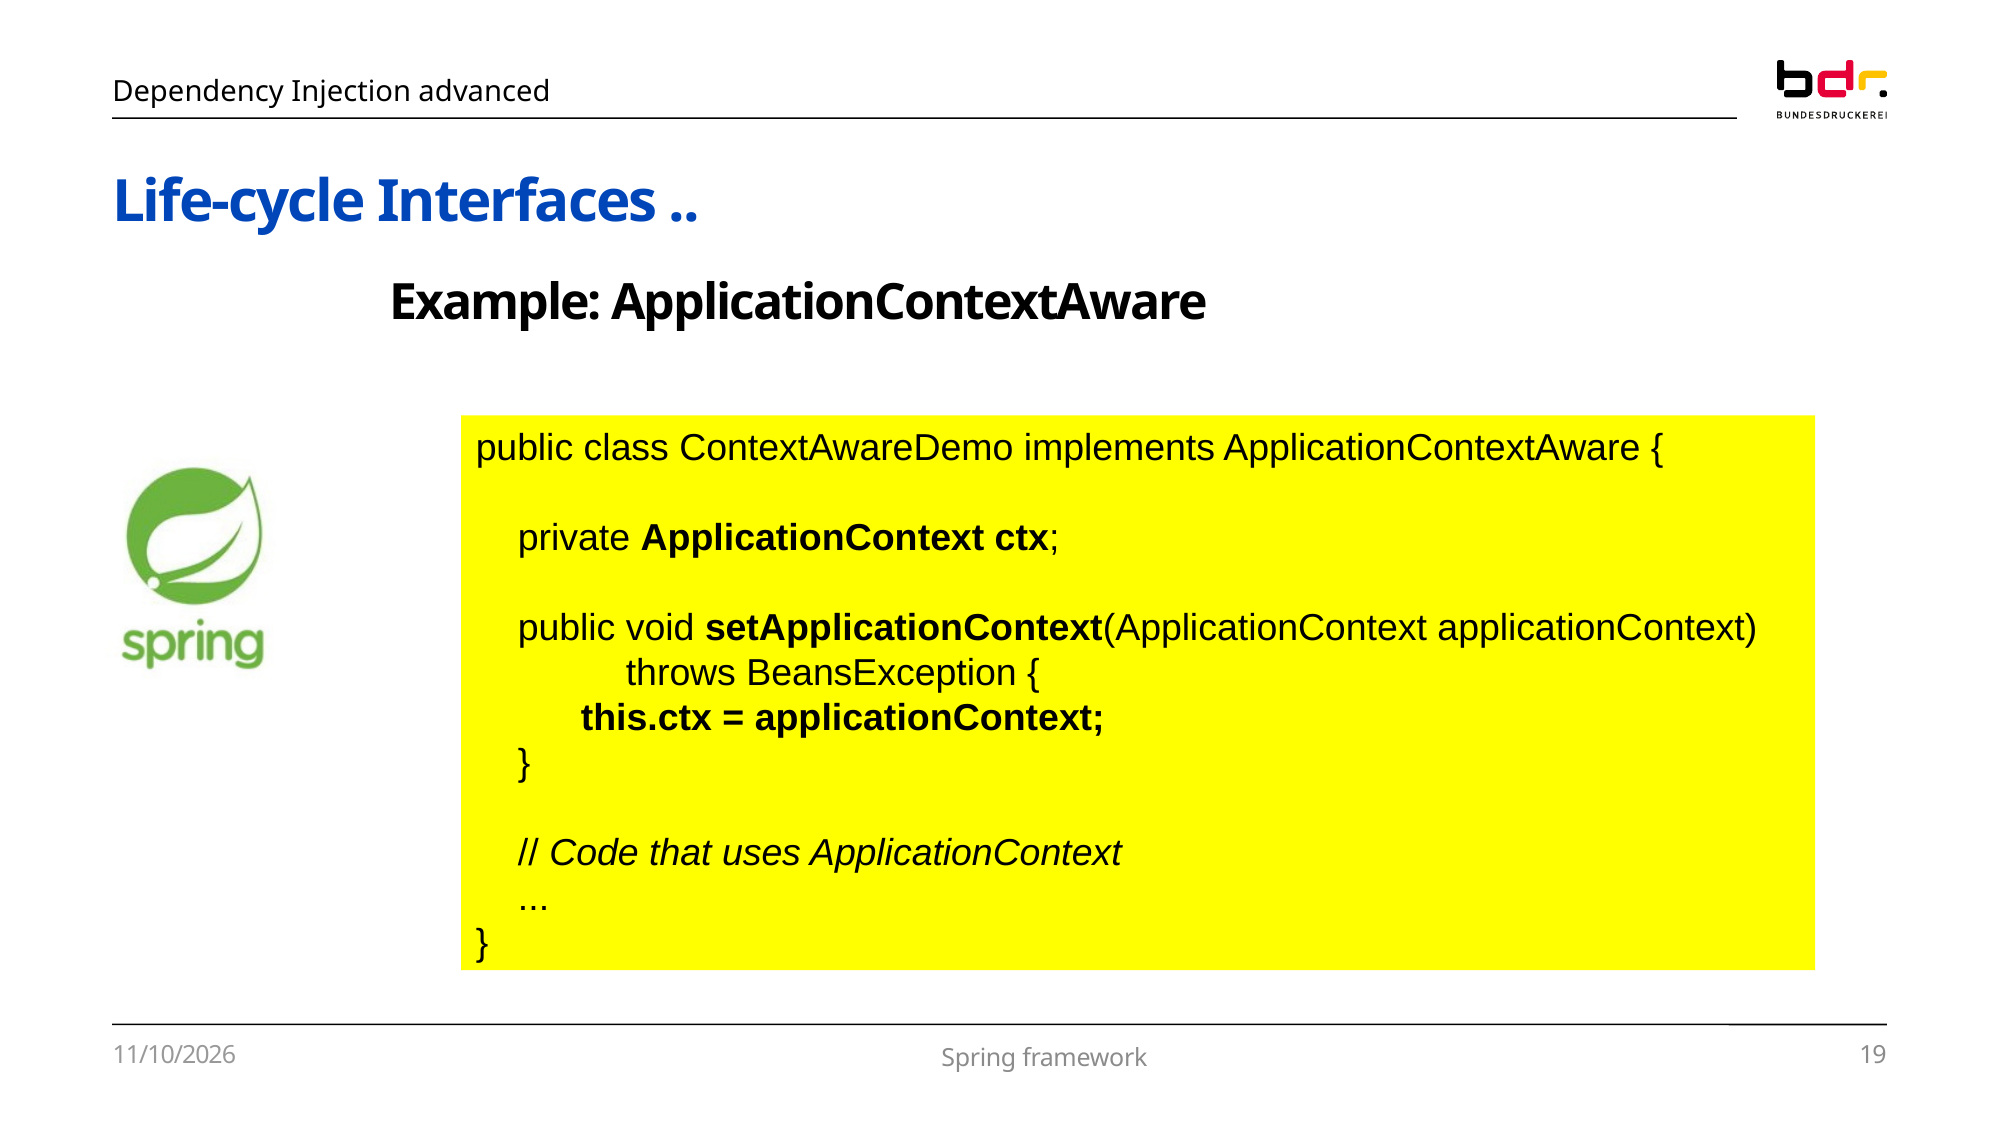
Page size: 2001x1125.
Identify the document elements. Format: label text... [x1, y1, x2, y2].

text_box Example: ApplicationContextAware [389, 269, 1887, 981]
text_box public class ContextAwareDemo implements ApplicationContextAware { private ApplicationContext ctx; public void setApplicationContext(ApplicationContext applicationContext) throws BeansException { this.ctx = applicationContext; } // Code that uses ApplicationContext ... } [461, 415, 1816, 971]
picture [105, 449, 281, 690]
text_box 09/27/2020 [112, 1035, 273, 1077]
text_box Life-cycle Interfaces .. [112, 163, 1887, 252]
text_box 1 [1816, 1035, 1887, 1077]
text_box Dependency Injection advanced [112, 72, 1471, 114]
text_box Spring framework [273, 1035, 1816, 1077]
